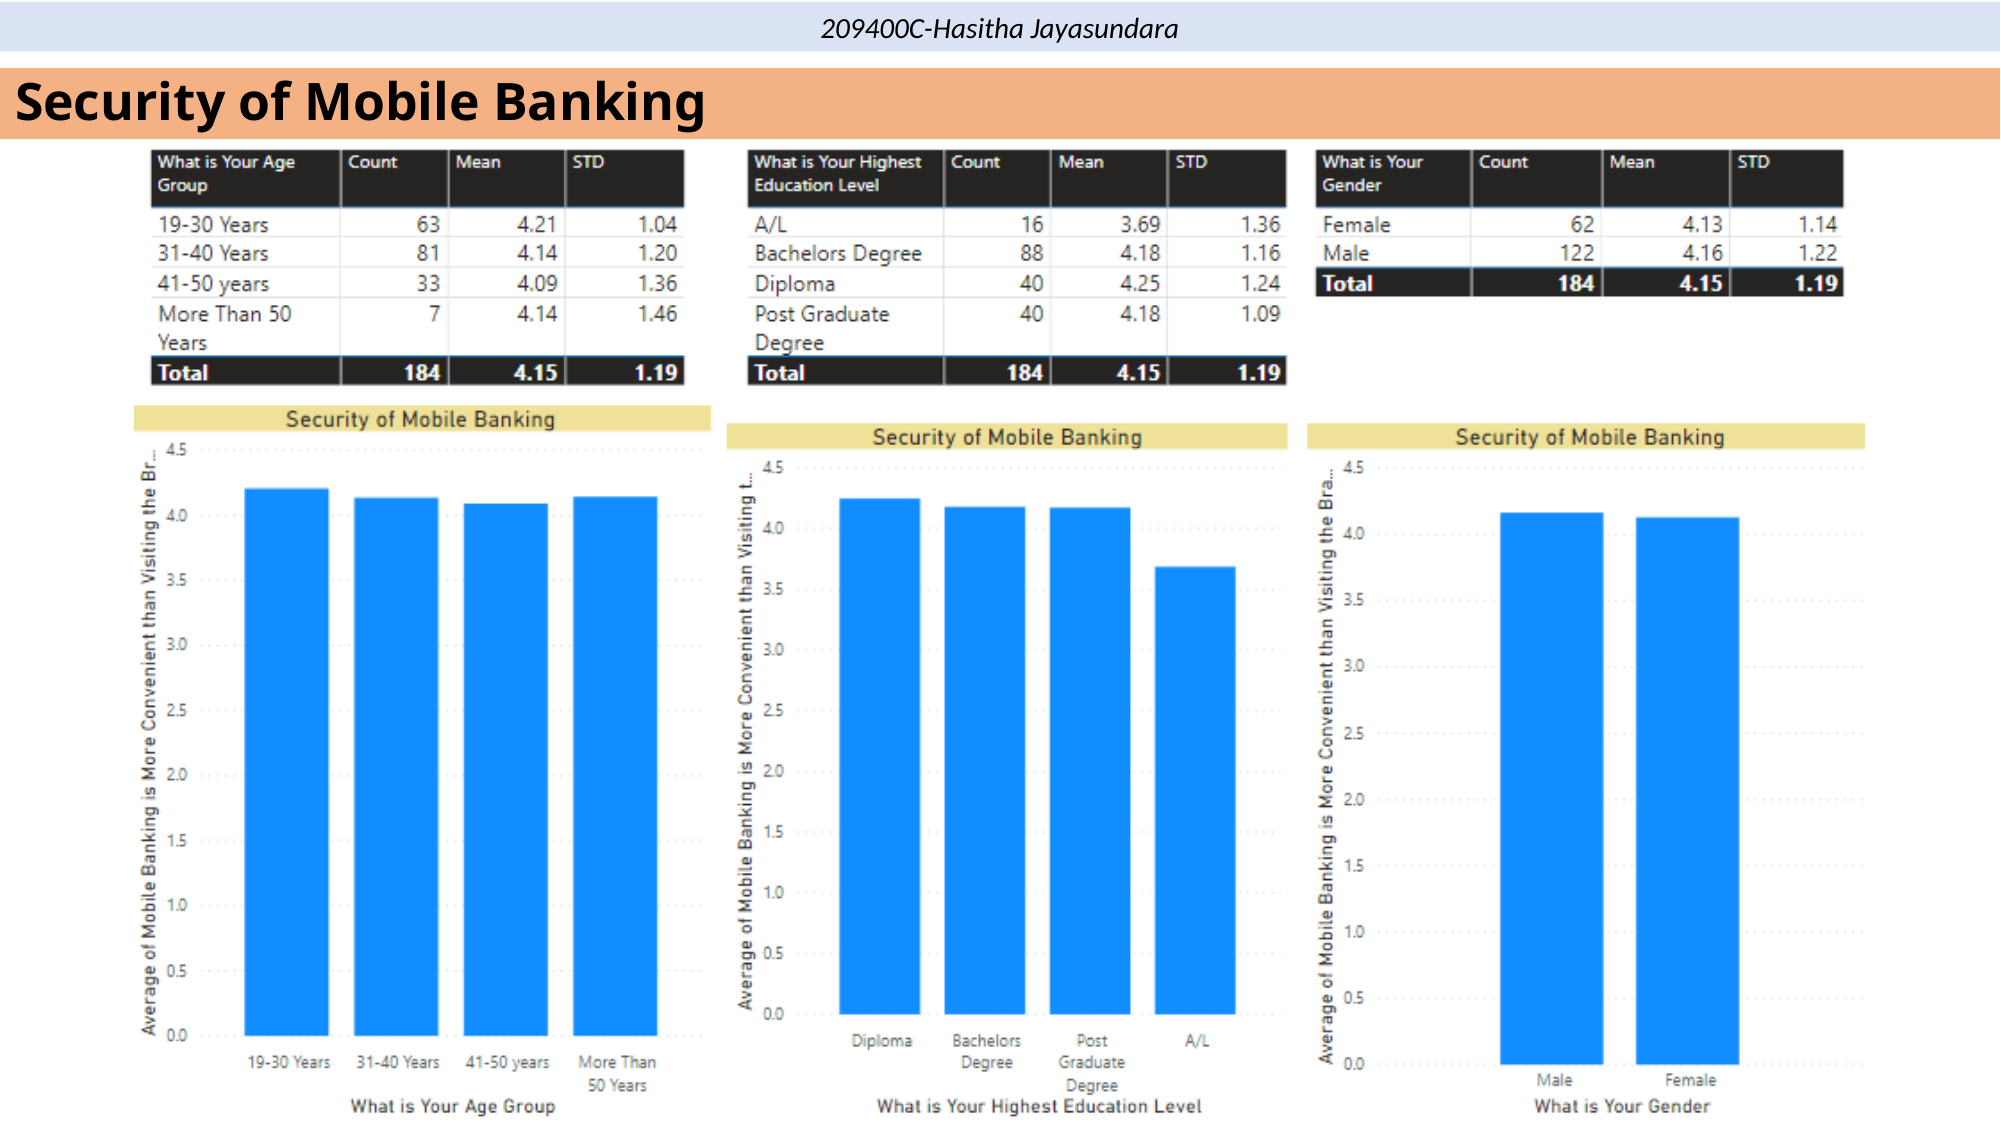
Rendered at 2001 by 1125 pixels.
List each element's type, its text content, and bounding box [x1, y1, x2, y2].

title Security of Mobile Banking [0, 68, 2000, 140]
text_box 209400C-Hasitha Jayasundara [0, 1, 2000, 52]
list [134, 145, 1865, 1122]
